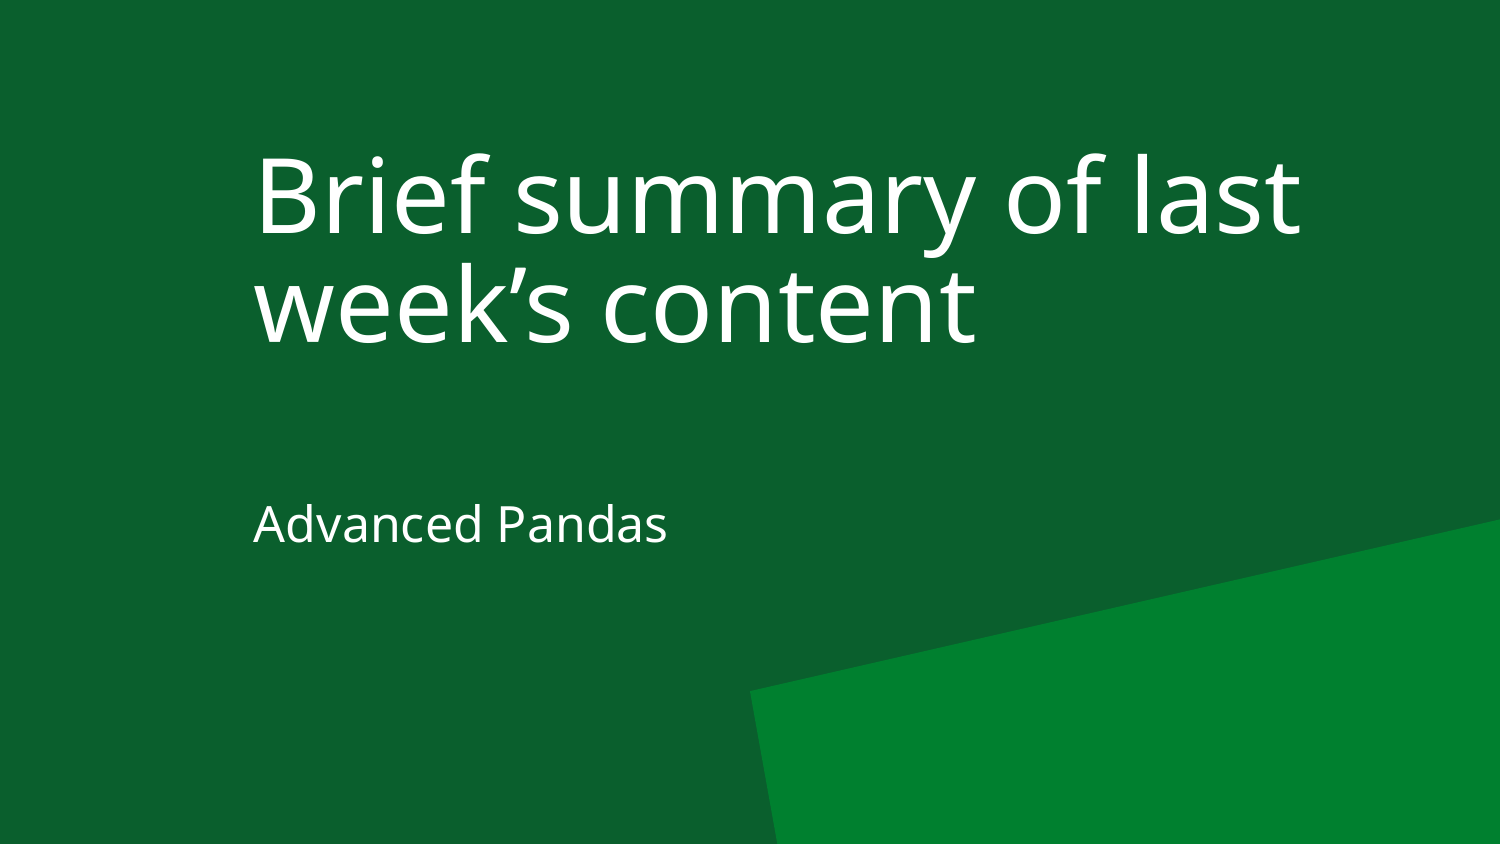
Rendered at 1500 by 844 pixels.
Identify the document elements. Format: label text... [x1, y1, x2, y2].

title Brief summary of last week’s content [253, 61, 1442, 472]
list Advanced Pandas [253, 492, 1243, 735]
